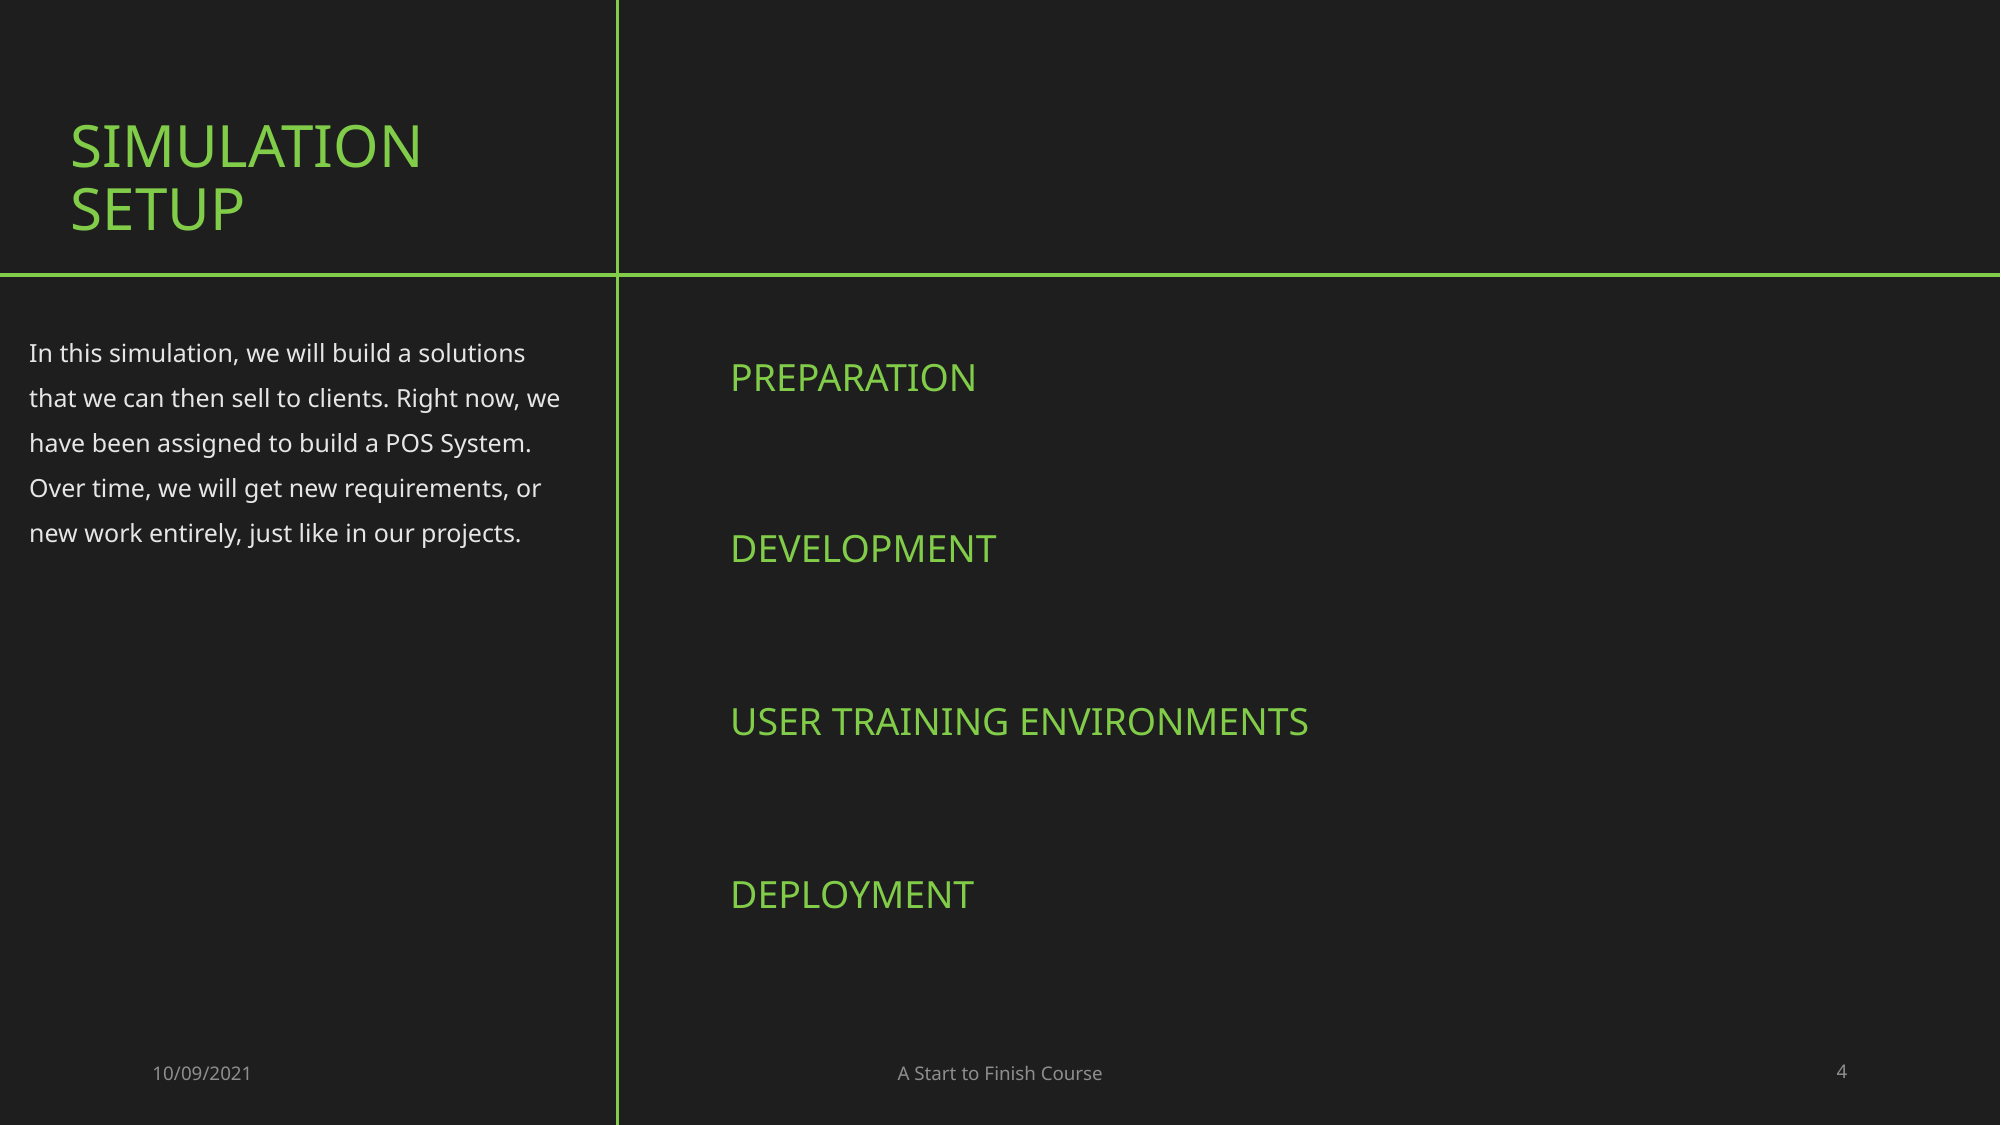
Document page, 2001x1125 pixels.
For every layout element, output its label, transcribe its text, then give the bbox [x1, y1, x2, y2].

list In this simulation, we will build a solutions that we can then sell to clients. Right now, we have been assigned to build a POS System. Over time, we will get new requirements, or new work entirely, just like in our projects. [29, 315, 588, 990]
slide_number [137, 1042, 588, 1103]
slide_number 4 [1412, 1042, 1863, 1103]
list Deployment [730, 869, 1558, 923]
list Development [730, 524, 1558, 578]
title Simulation Setup [70, 68, 588, 251]
footer A Start to Finish Course [662, 1042, 1338, 1103]
list Preparation [730, 352, 1558, 409]
list User Training Environments [730, 697, 1558, 750]
